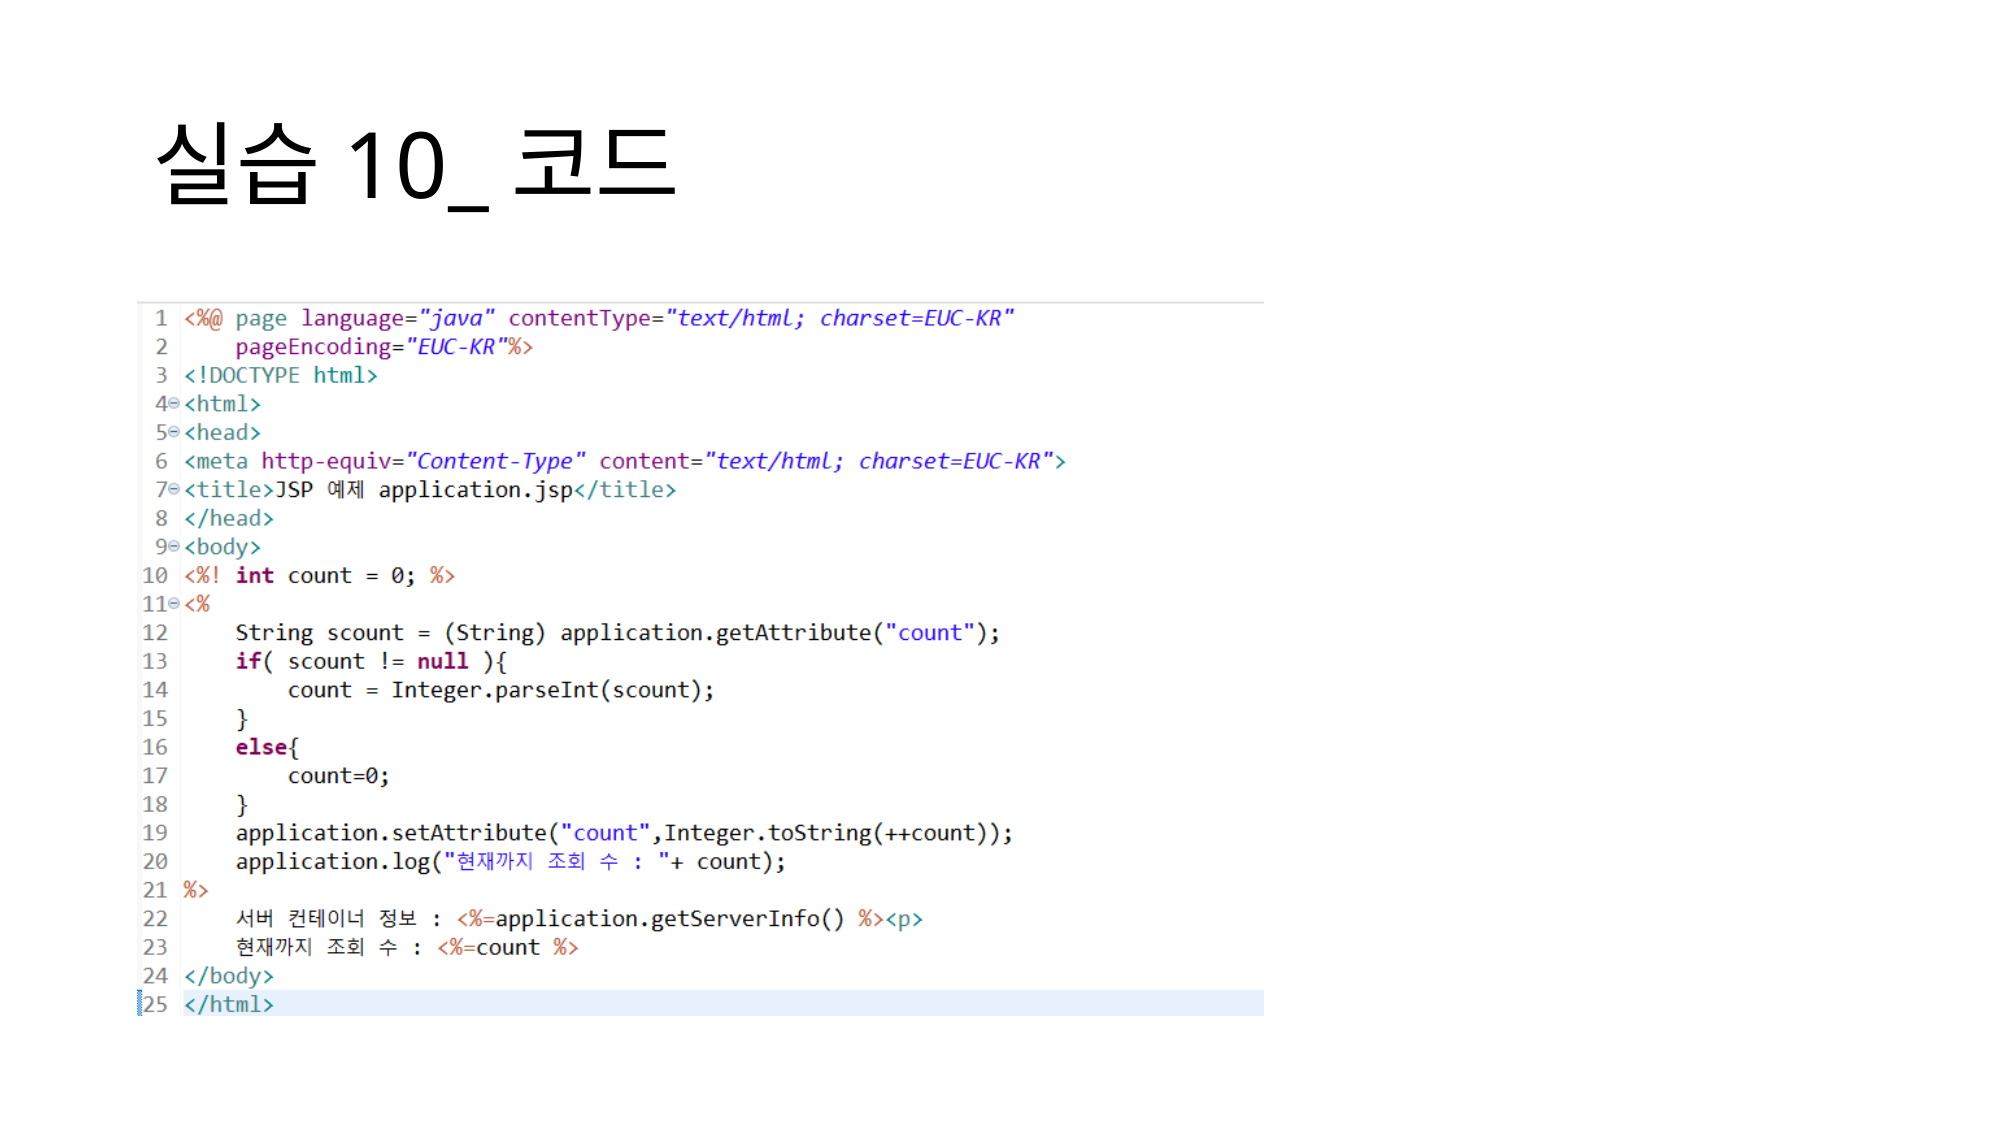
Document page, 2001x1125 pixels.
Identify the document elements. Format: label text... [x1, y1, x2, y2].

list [137, 301, 1264, 1016]
title 실습10_코드 [137, 59, 1863, 278]
